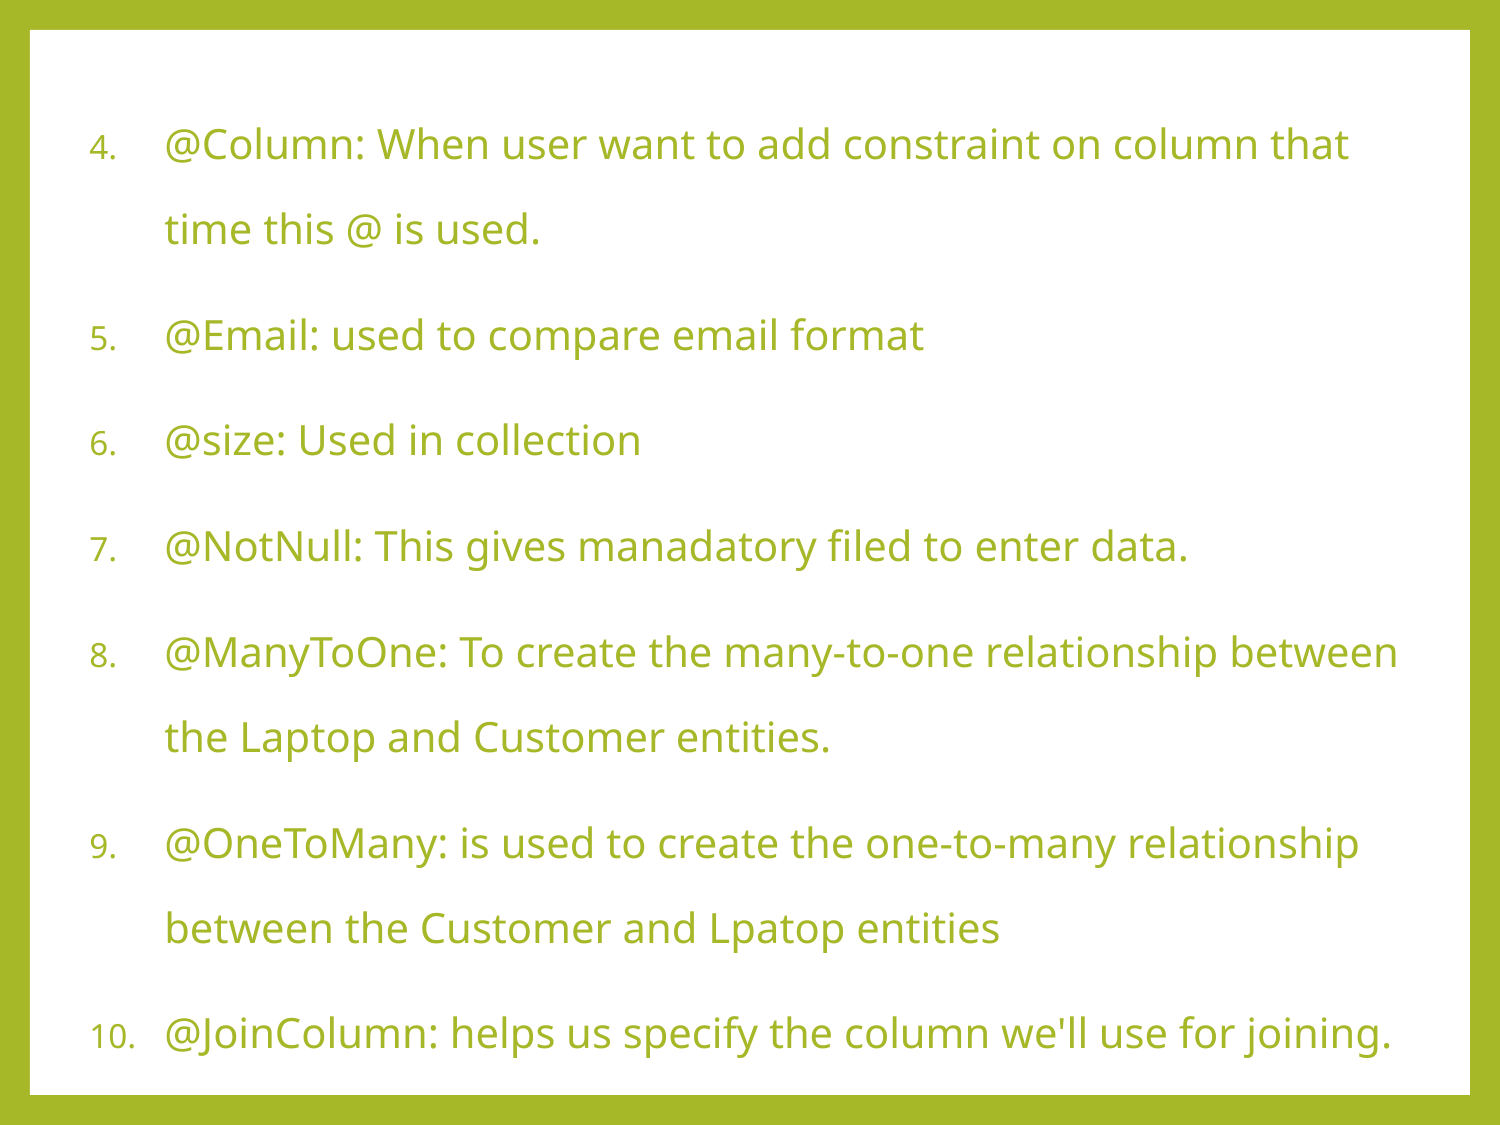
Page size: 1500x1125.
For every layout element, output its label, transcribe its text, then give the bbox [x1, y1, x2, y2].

list @Column: When user want to add constraint on column that time this @ is used. @Email: used to compare email format @size: Used in collection @NotNull: This gives manadatory filed to enter data. @ManyToOne: To create the many-to-one relationship between the Laptop and Customer entities. @OneToMany: is used to create the one-to-many relationship between the Customer and Lpatop entities @JoinColumn: helps us specify the column we'll use for joining. [68, 75, 1432, 950]
